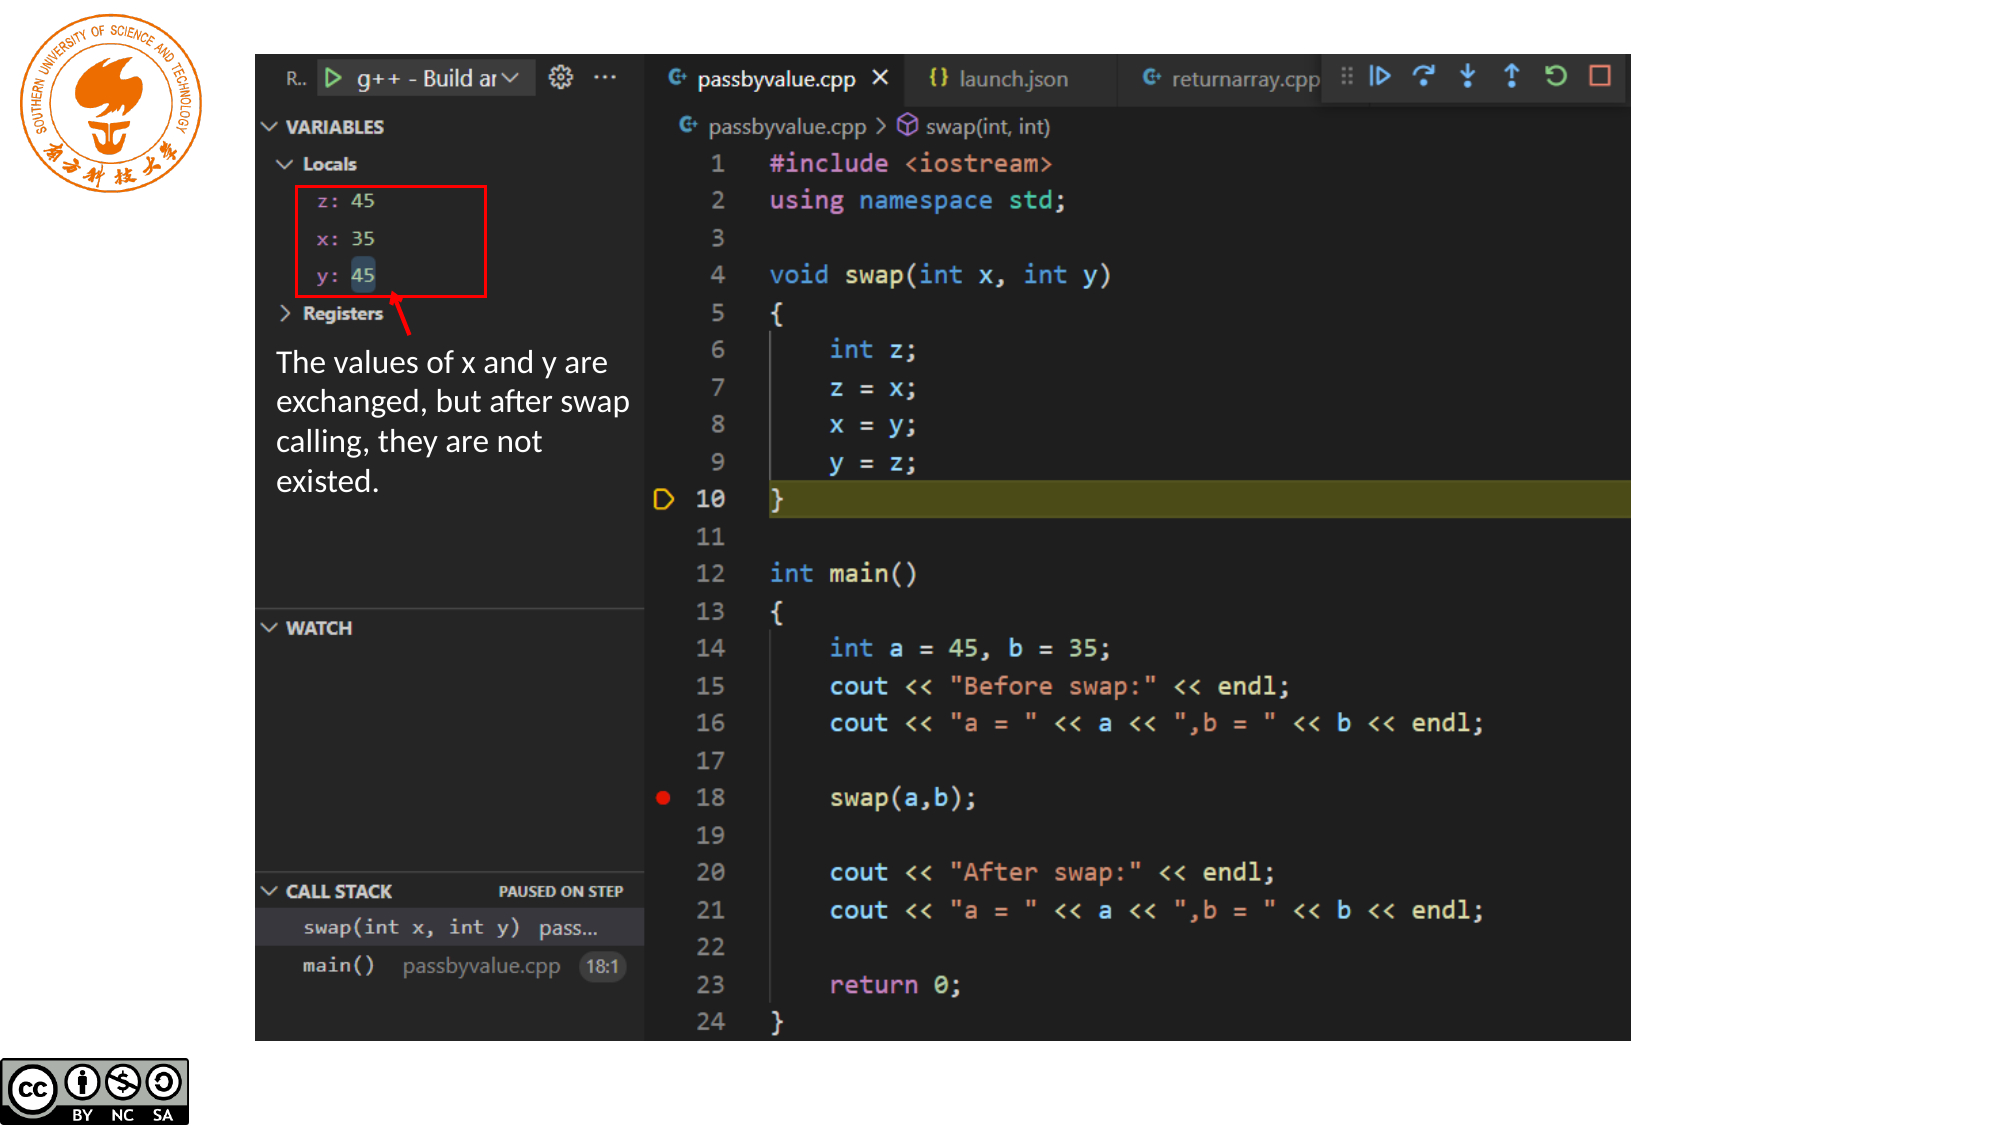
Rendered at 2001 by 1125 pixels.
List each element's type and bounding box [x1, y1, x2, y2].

picture [18, 11, 202, 194]
text_box [261, 186, 655, 510]
picture [0, 1058, 189, 1125]
picture [255, 54, 1631, 1041]
